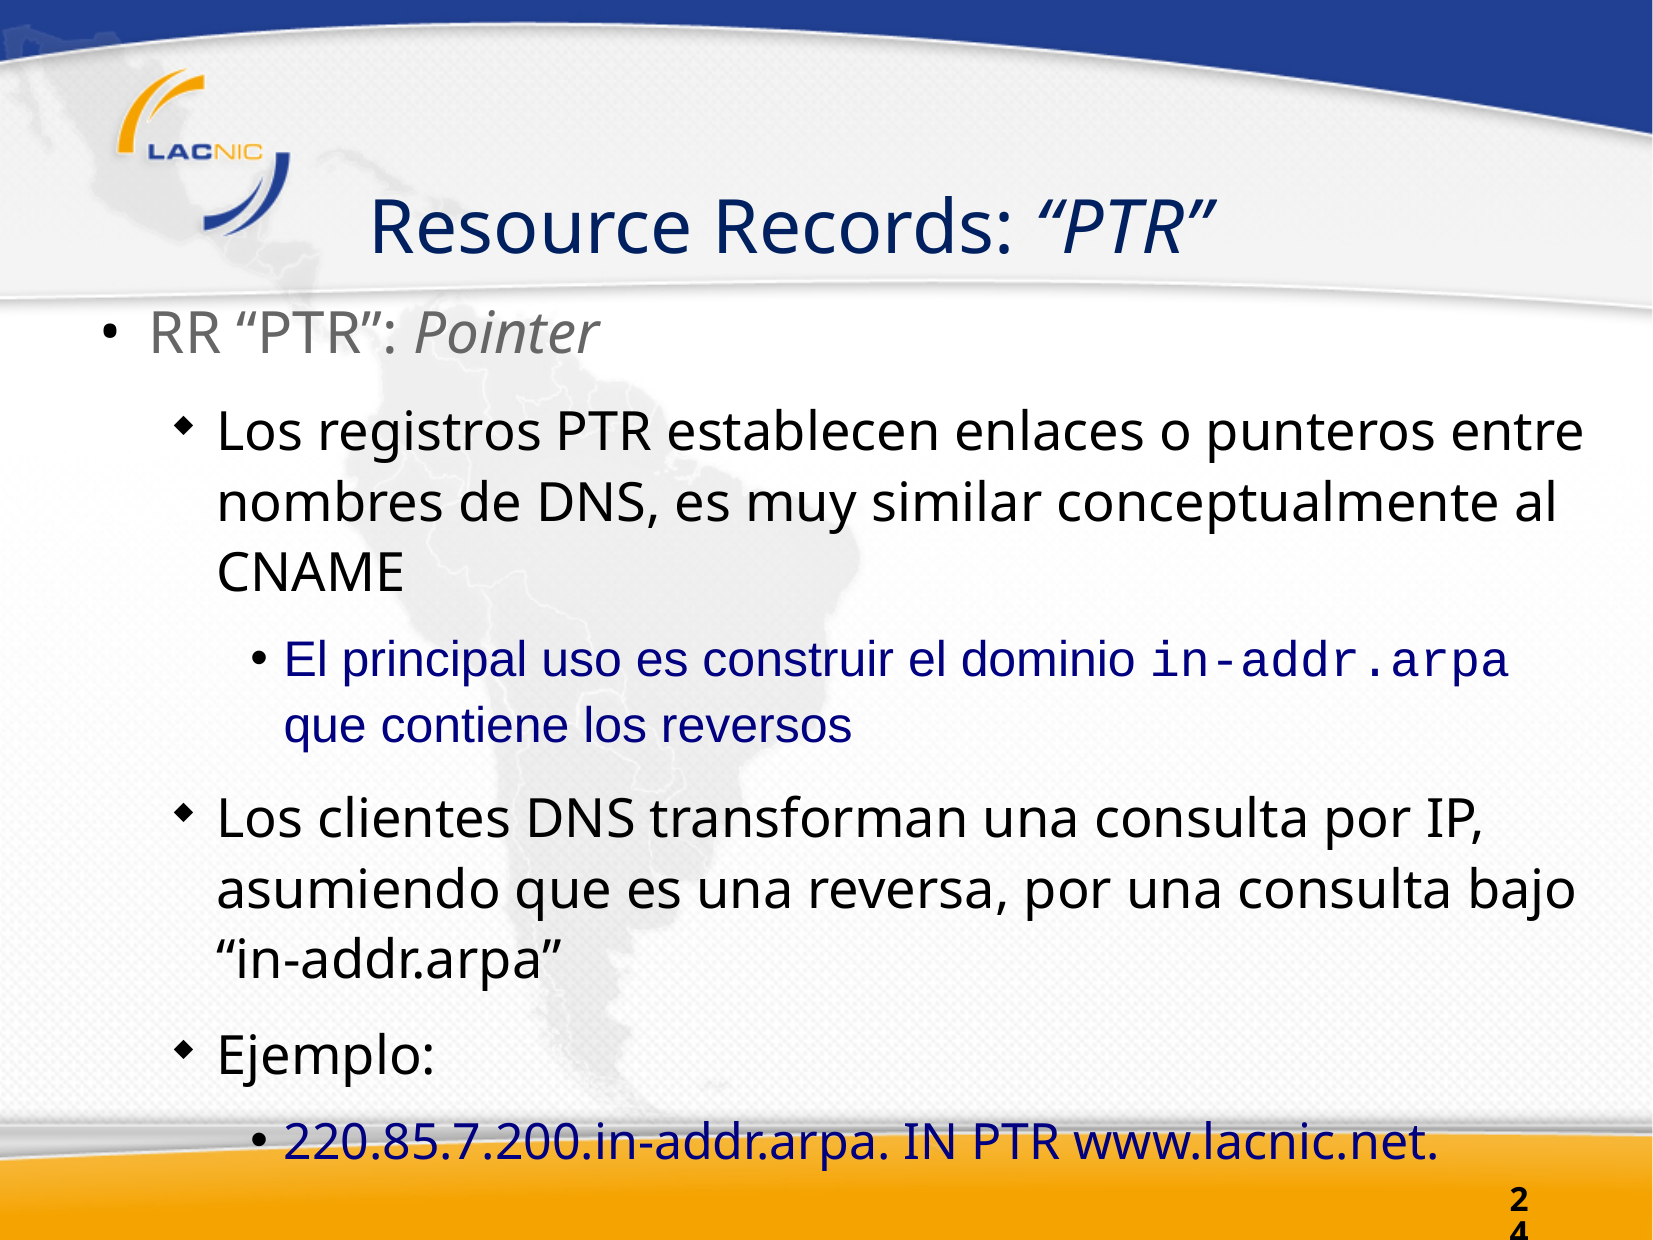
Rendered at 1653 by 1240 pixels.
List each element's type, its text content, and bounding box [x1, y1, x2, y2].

slide_number 24 [1493, 1170, 1554, 1228]
list RR “PTR”: Pointer Los registros PTR establecen enlaces o punteros entre nombres de DNS, es muy similar conceptualmente al CNAME El principal uso es construir el dominio in-addr.arpa que contiene los reversos Los clientes DNS transforman una consulta por IP, asumiendo que es una reversa, por una consulta bajo “in-addr.arpa” Ejemplo: 220.85.7.200.in-addr.arpa. IN PTR www.lacnic.net. [82, 289, 1598, 1185]
title Resource Records: “PTR” [368, 0, 1610, 269]
picture [0, 0, 1653, 1240]
